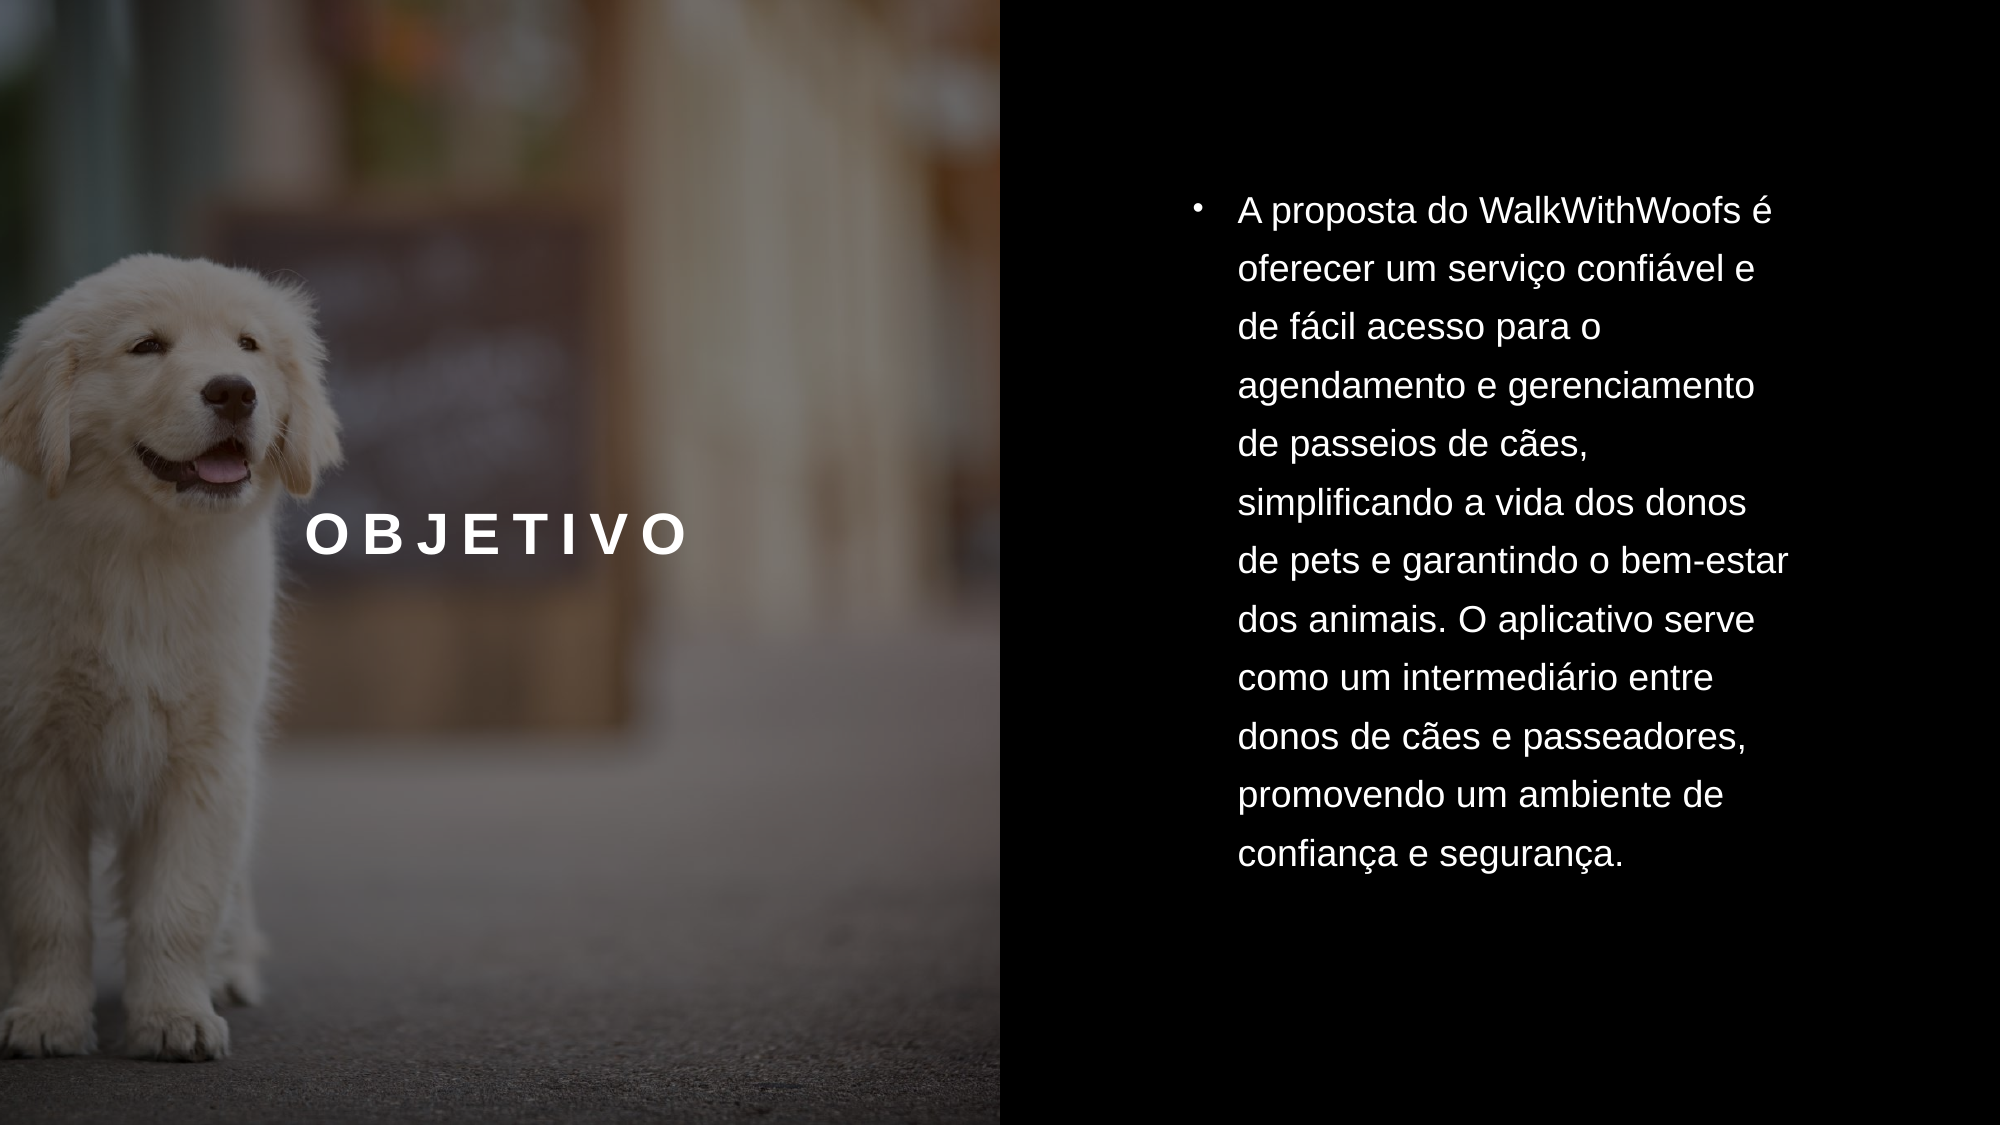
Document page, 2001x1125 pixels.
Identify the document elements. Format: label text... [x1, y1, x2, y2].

text_box [1001, 0, 2000, 1125]
picture [0, 0, 1000, 1125]
list A proposta do WalkWithWoofs é oferecer um serviço confiável e de fácil acesso para o agendamento e gerenciamento de passeios de cães, simplificando a vida dos donos de pets e garantindo o bem-estar dos animais. O aplicativo serve como um intermediário entre donos de cães e passeadores, promovendo um ambiente de confiança e segurança. [1177, 125, 1806, 1000]
